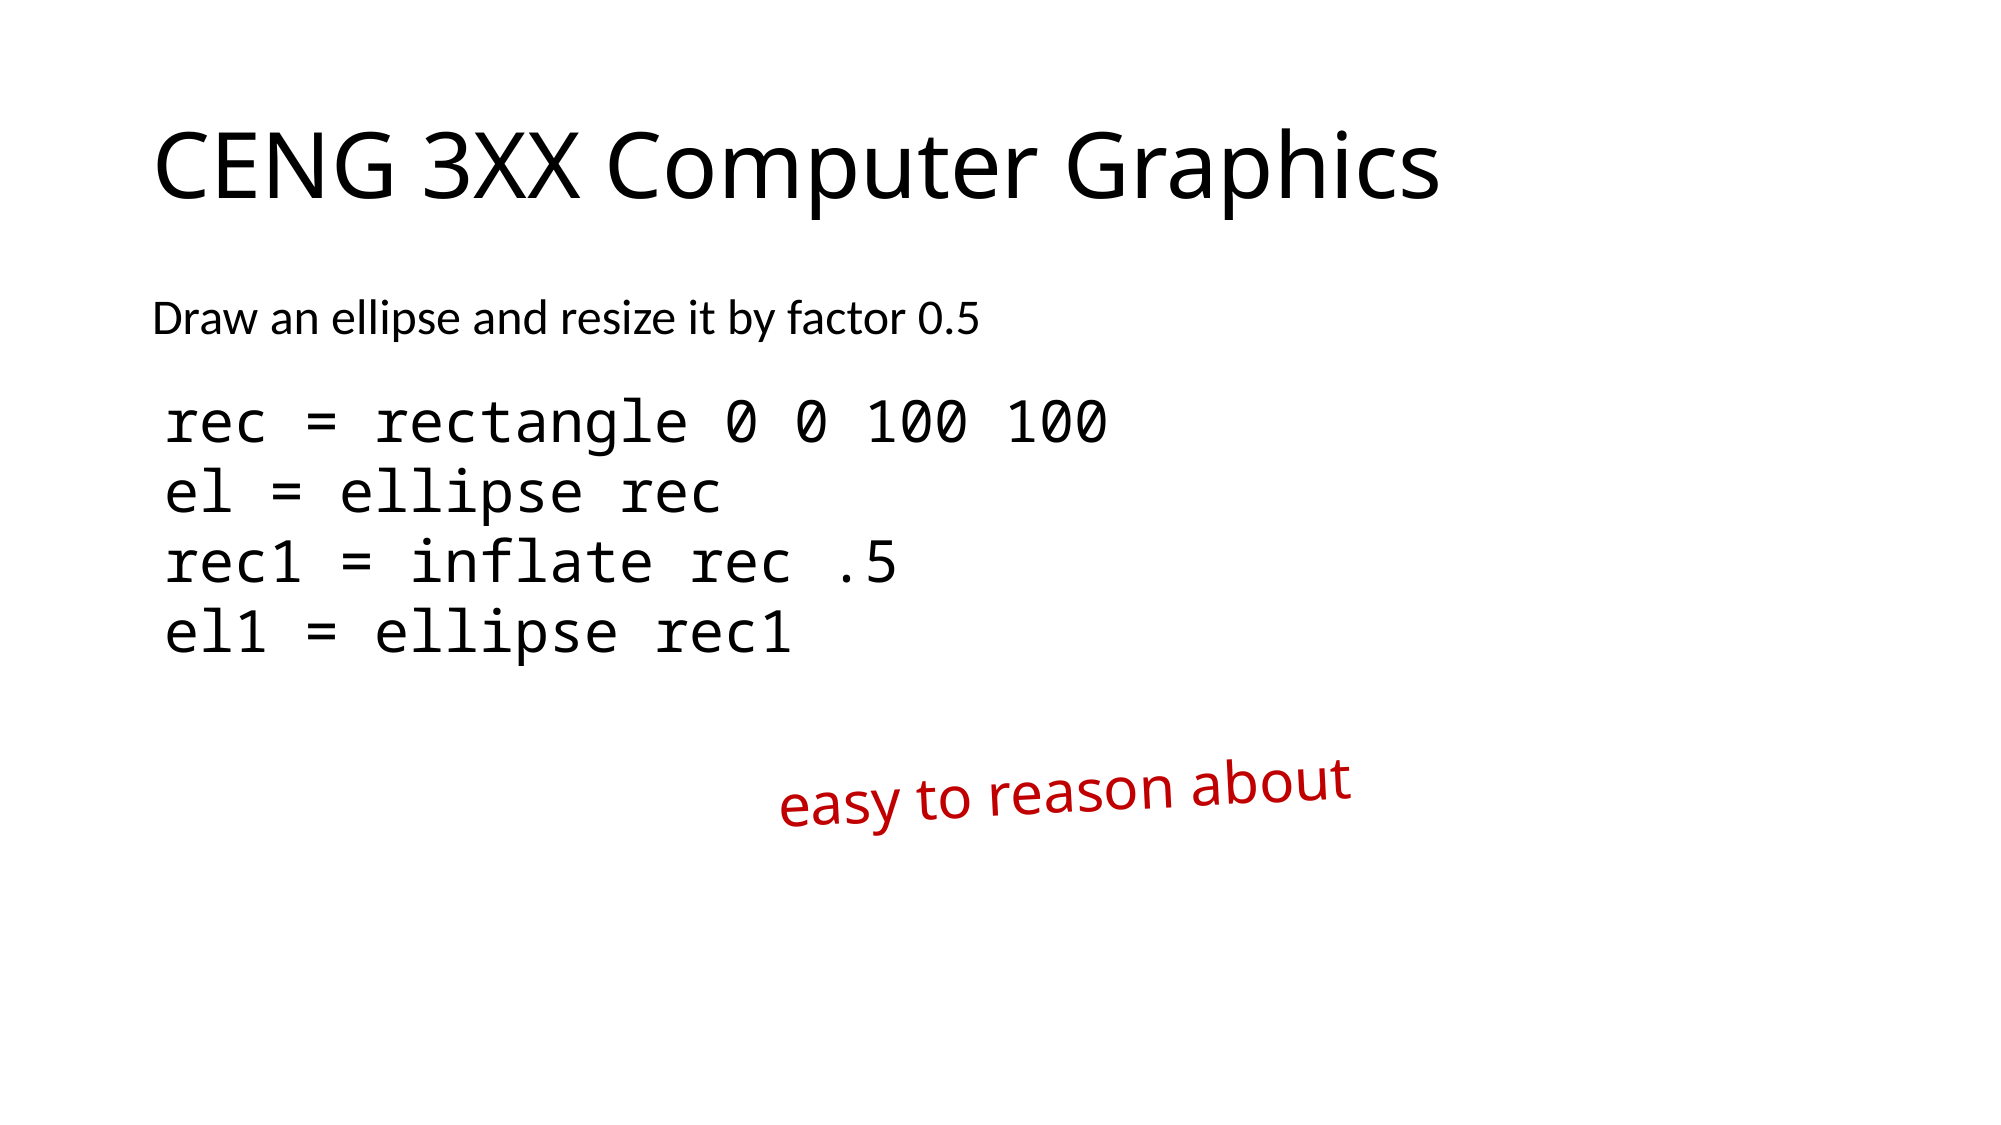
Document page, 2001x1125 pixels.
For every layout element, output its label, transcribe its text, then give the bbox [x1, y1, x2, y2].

text_box rec = rectangle 0 0 100 100 el = ellipse rec rec1 = inflate rec .5 el1 = ellipse rec1 [149, 377, 1669, 742]
title CENG 3XX Computer Graphics [137, 59, 1863, 278]
text_box easy to reason about [760, 729, 1395, 848]
text_box Draw an ellipse and resize it by factor 0.5 [137, 277, 1528, 352]
